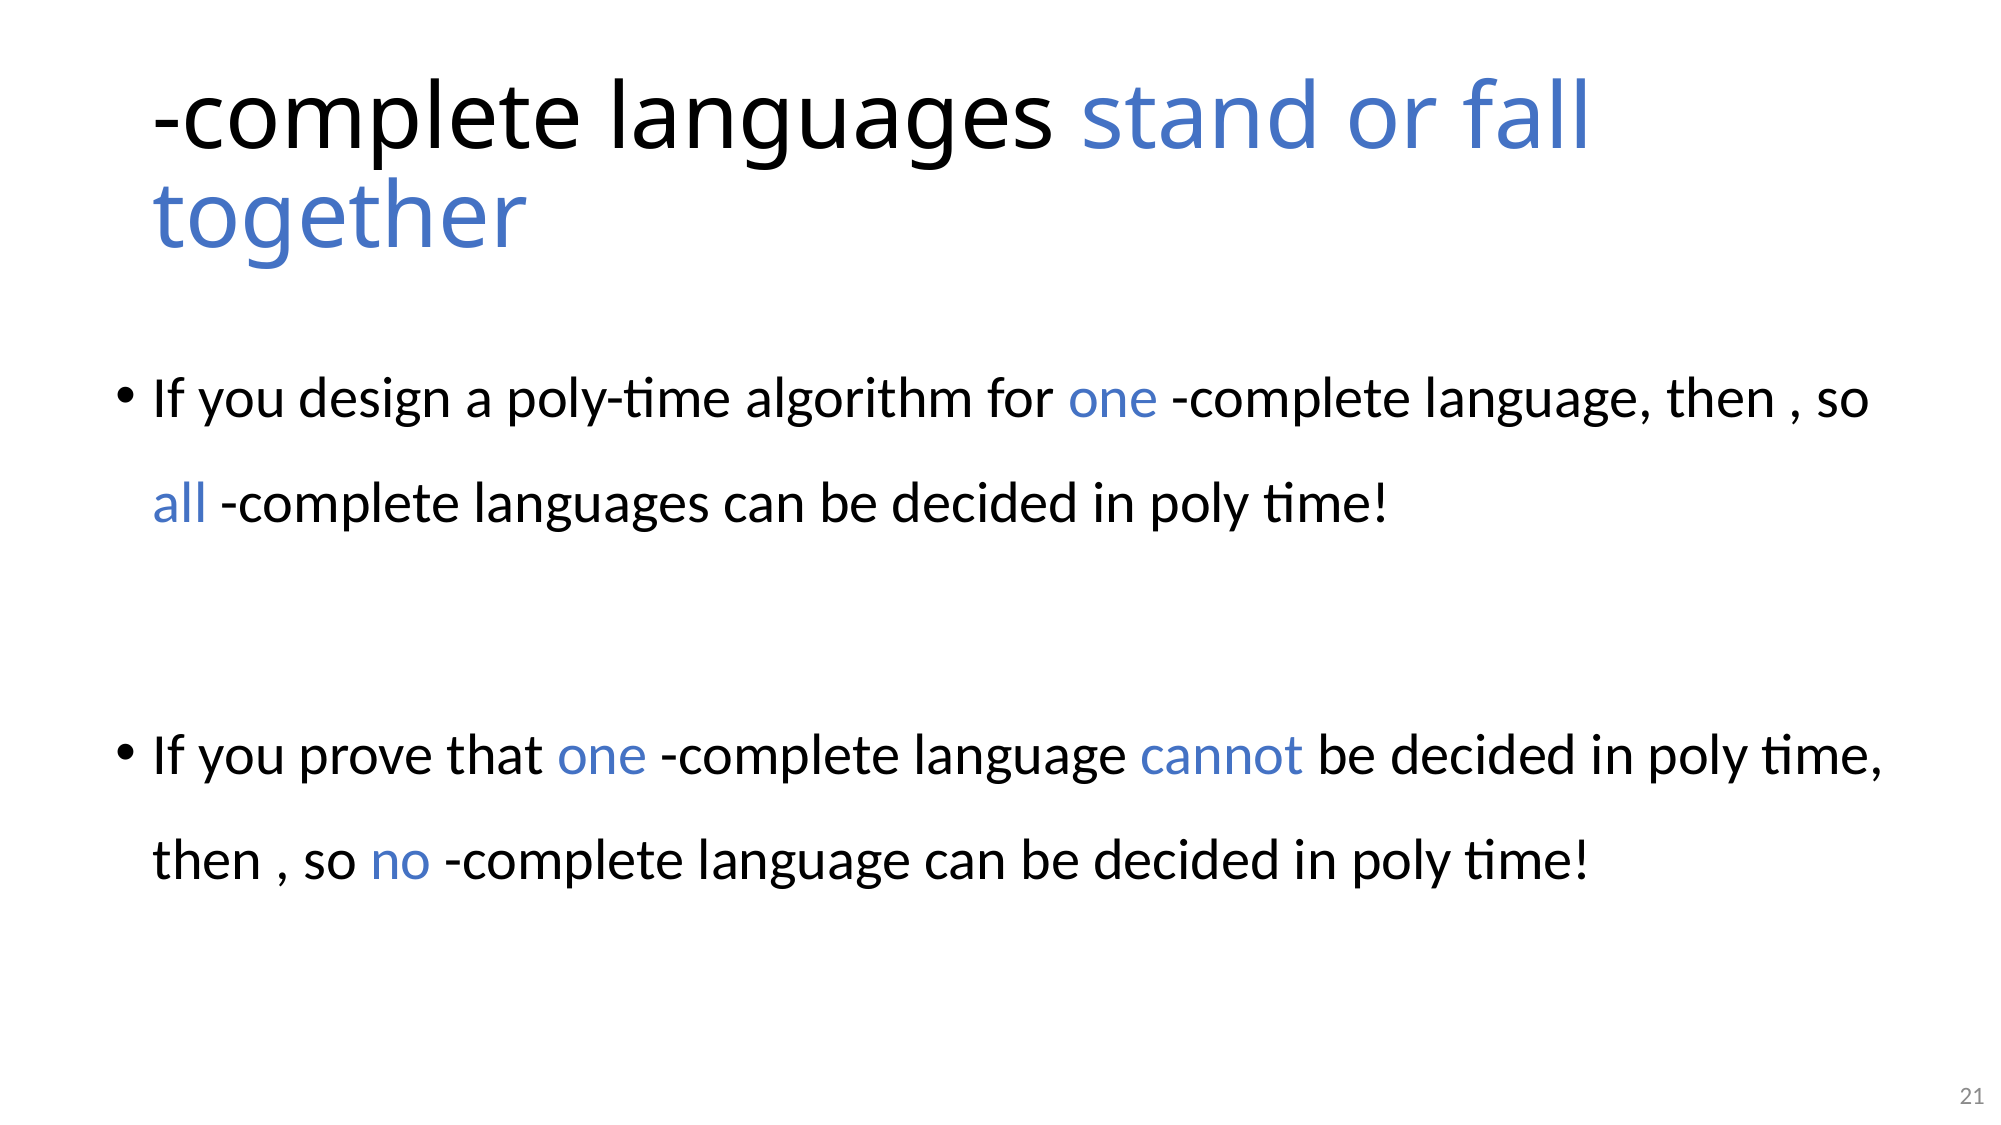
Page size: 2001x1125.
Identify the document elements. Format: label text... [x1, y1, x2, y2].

slide_number 21 [1550, 1064, 2000, 1125]
